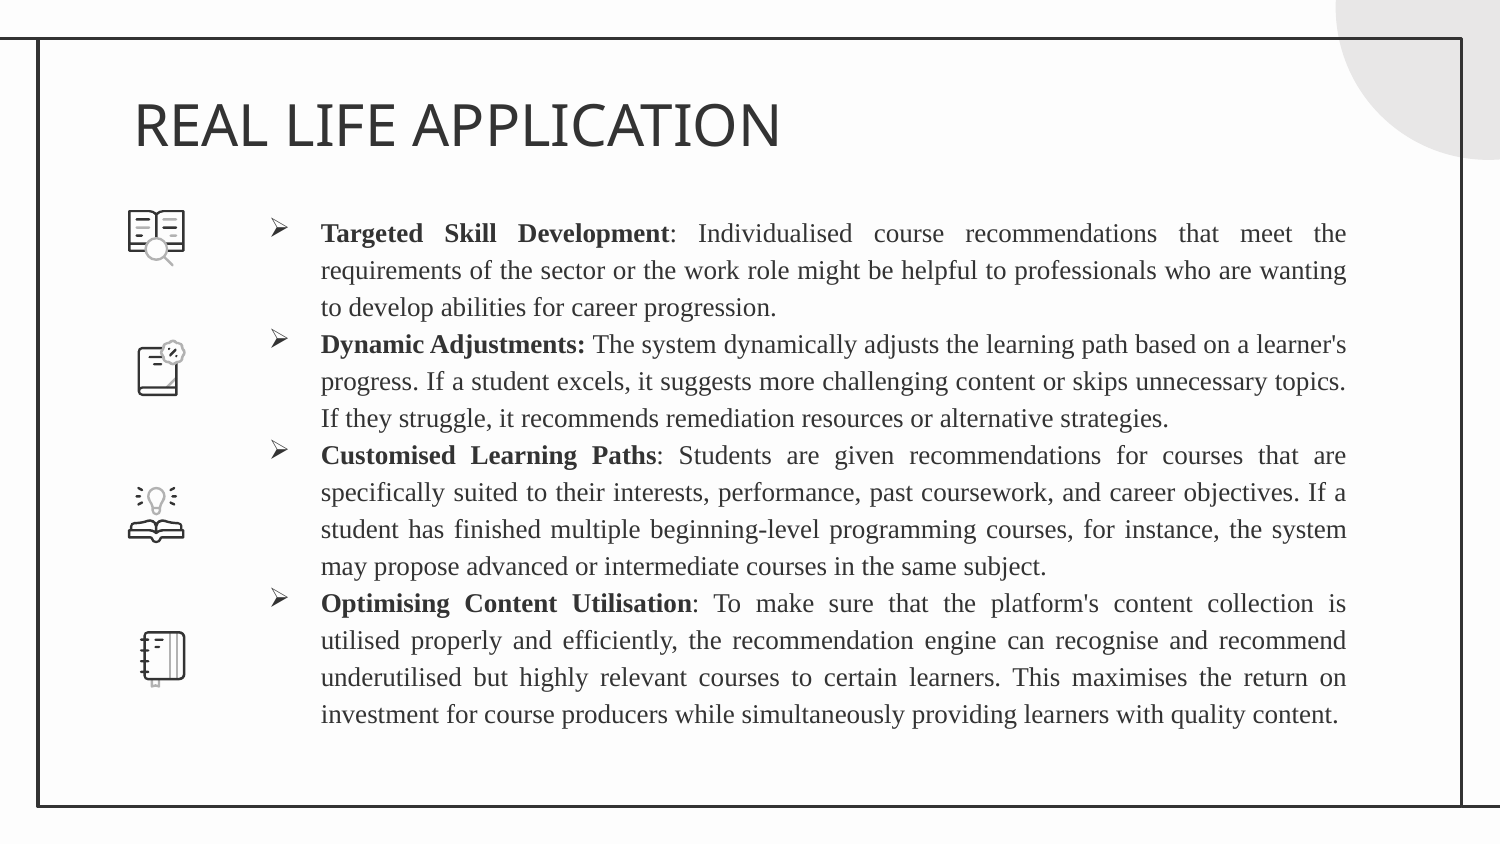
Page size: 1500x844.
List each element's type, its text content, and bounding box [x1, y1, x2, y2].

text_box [127, 209, 185, 267]
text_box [139, 630, 186, 688]
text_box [127, 486, 185, 544]
title REAL LIFE APPLICATION [118, 72, 1382, 167]
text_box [137, 339, 186, 397]
subtitle Targeted Skill Development: Individualised course recommendations that meet the requirements of the sector or the work role might be helpful to professionals who are wanting to develop abilities for career progression. Dynamic Adjustments: The system dynamically adjusts the learning path based on a learner's progress. If a student excels, it suggests more challenging content or skips unnecessary topics. If they struggle, it recommends remediation resources or alternative strategies. Customised Learning Paths: Students are given recommendations for courses that are specifically suited to their interests, performance, past coursework, and career objectives. If a student has finished multiple beginning-level programming courses, for instance, the system may propose advanced or intermediate courses in the same subject. Optimising Content Utilisation: To make sure that the platform's content collection is utilised properly and efficiently, the recommendation engine can recognise and recommend underutilised but highly relevant courses to certain learners. This maximises the return on investment for course producers while simultaneously providing learners with quality content. [230, 195, 1362, 772]
